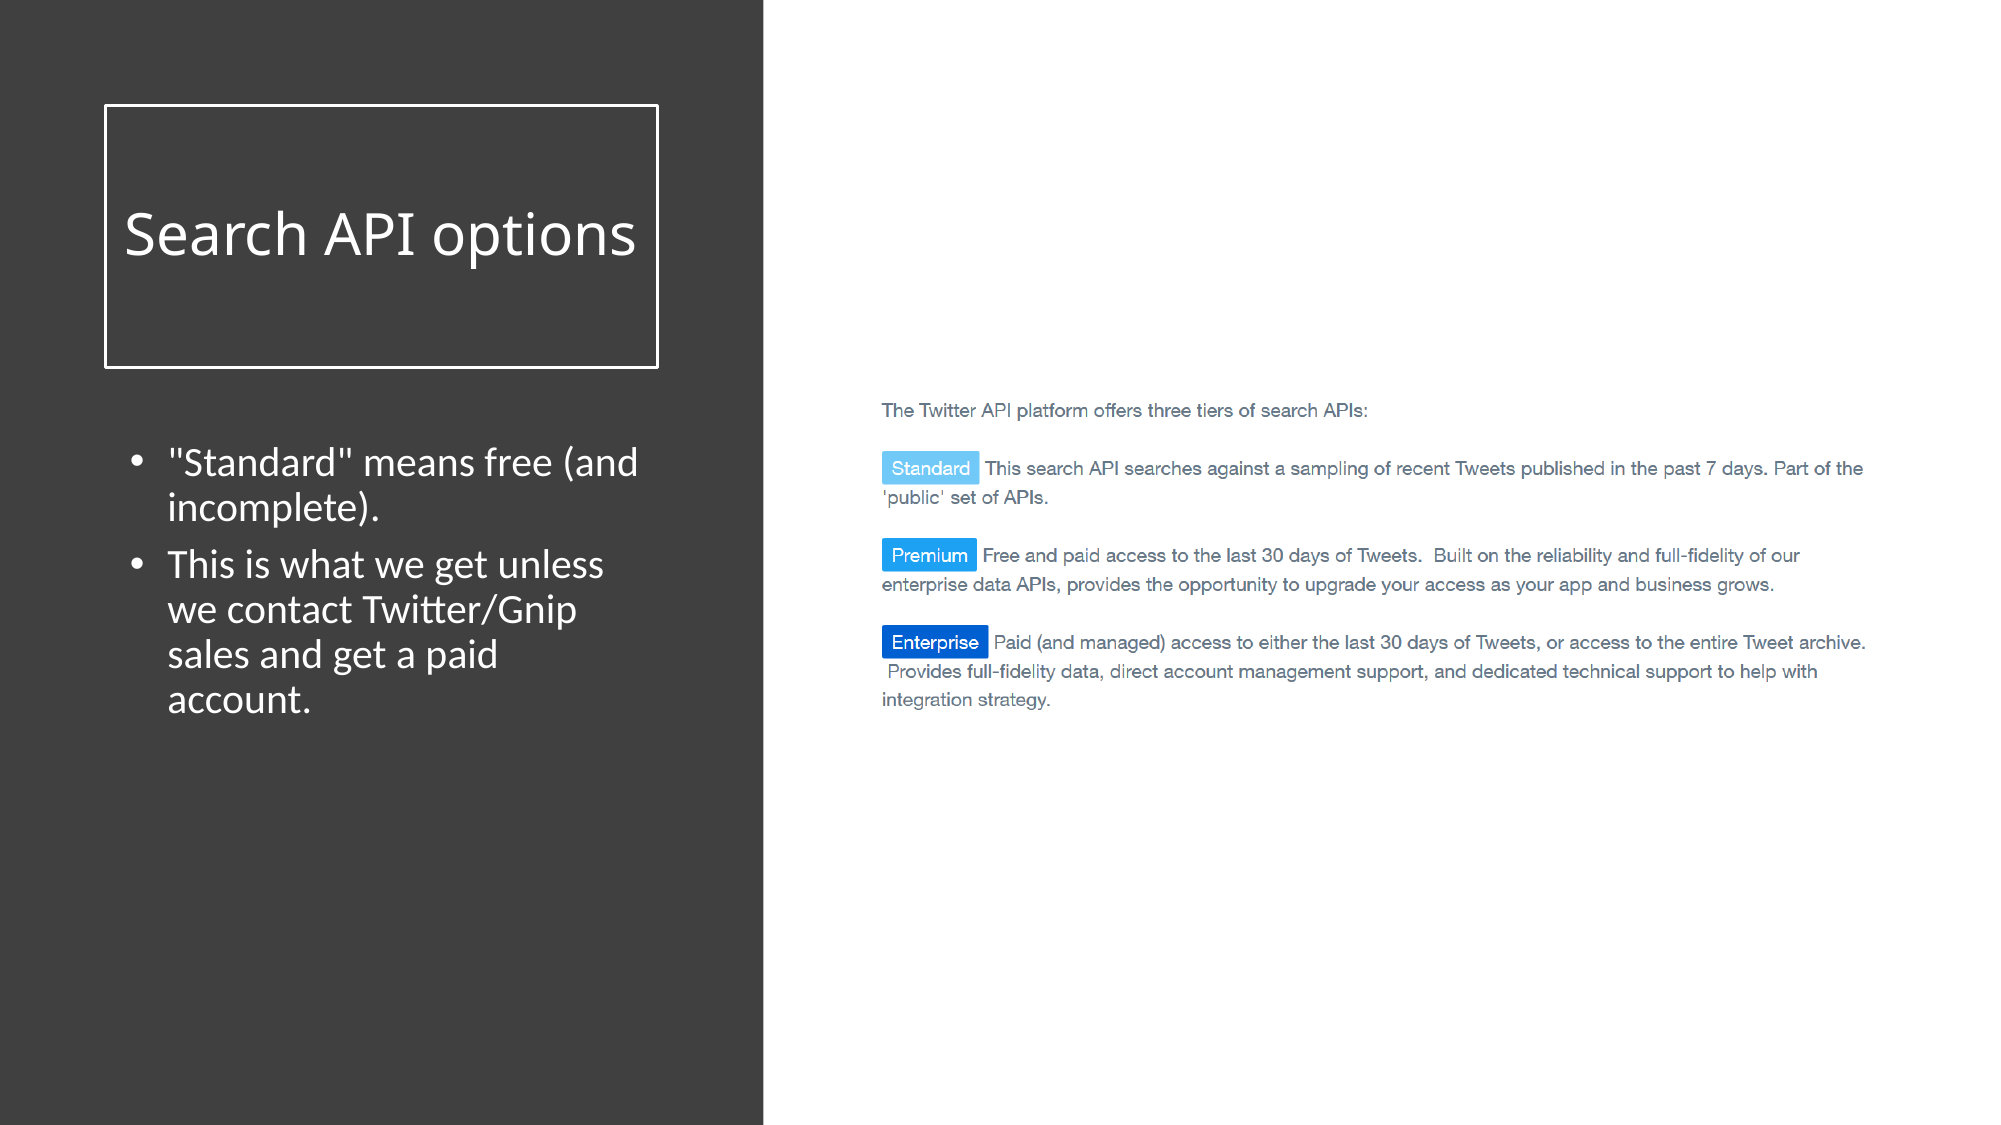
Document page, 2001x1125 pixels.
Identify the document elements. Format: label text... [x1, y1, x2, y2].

text_box "Standard" means free (and incomplete). This is what we get unless we contact Twitter/Gnip sales and get a paid account. [105, 432, 658, 993]
text_box [0, 0, 764, 1125]
title Search API options [105, 105, 658, 368]
picture [869, 373, 1895, 725]
